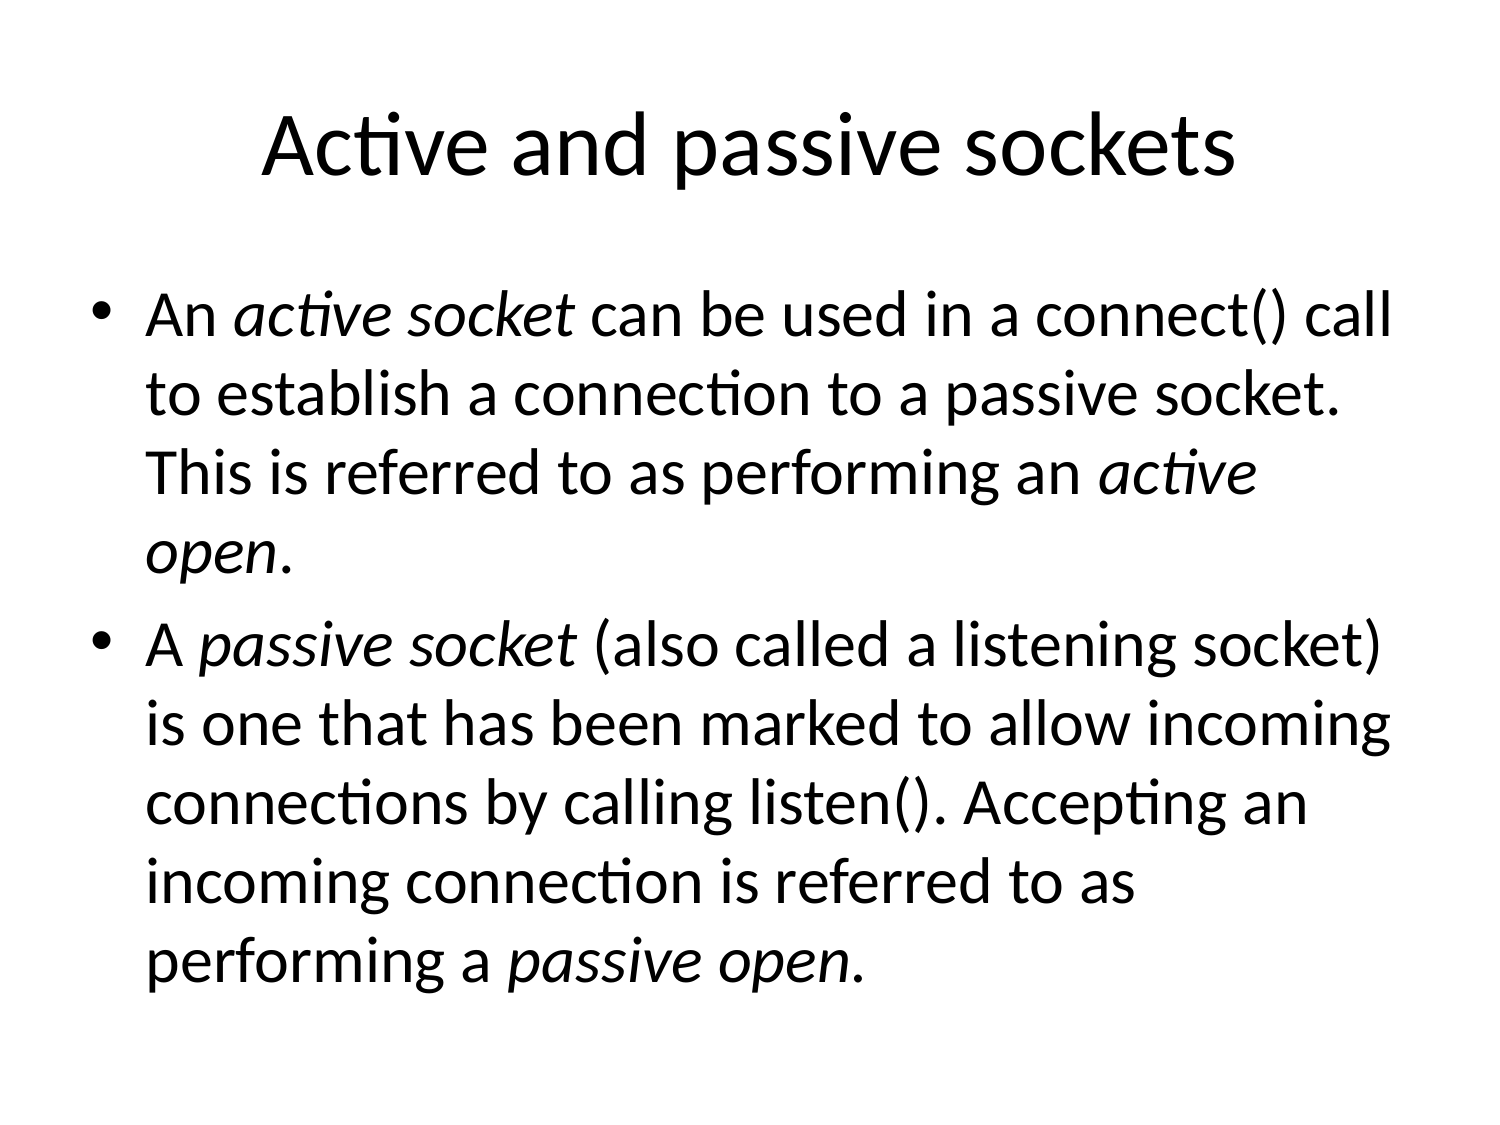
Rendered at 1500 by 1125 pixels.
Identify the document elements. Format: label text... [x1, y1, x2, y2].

title Active and passive sockets [74, 44, 1426, 233]
list An active socket can be used in a connect() call to establish a connection to a passive socket. This is referred to as performing an active open. A passive socket (also called a listening socket) is one that has been marked to allow incoming connections by calling listen(). Accepting an incoming connection is referred to as performing a passive open. [74, 262, 1426, 1006]
